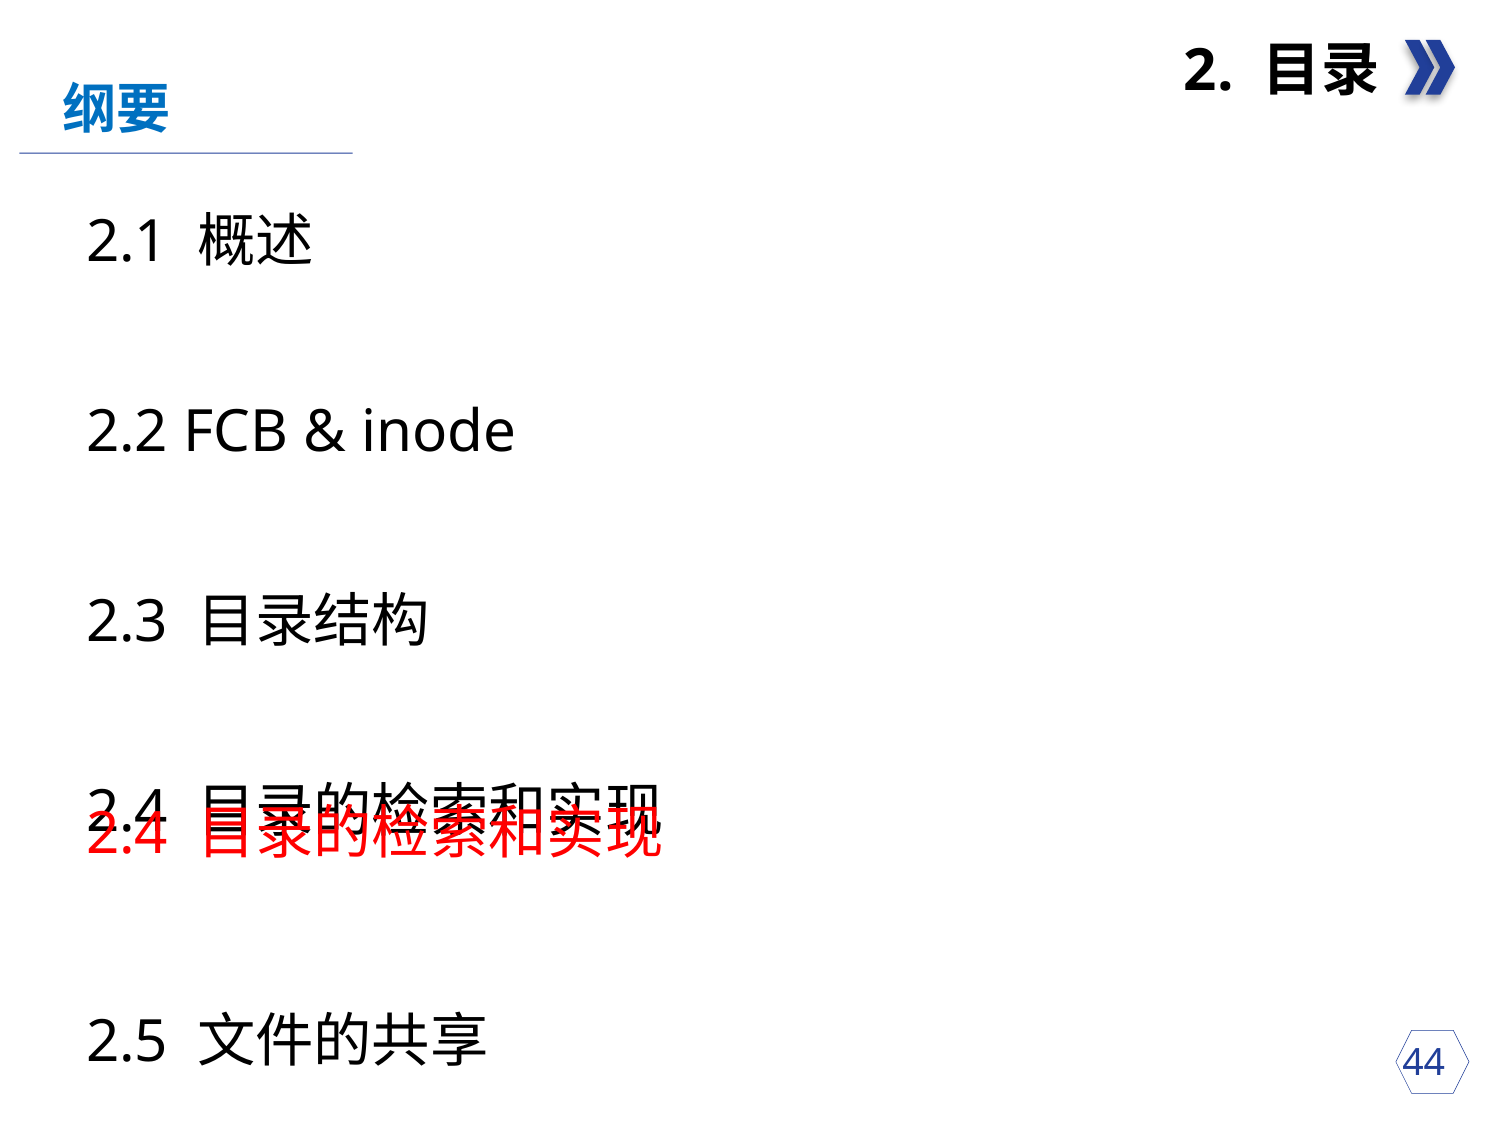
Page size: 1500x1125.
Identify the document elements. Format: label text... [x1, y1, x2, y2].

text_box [1404, 39, 1456, 95]
text_box 2.1 概述 2.2 FCB & inode 2.3 目录结构 2.4 目录的检索和实现 2.5 文件的共享 [71, 196, 1441, 1081]
text_box 纲要 [0, 67, 186, 147]
text_box 2. 目录 [117, 24, 1395, 110]
text_box 2.4 目录的检索和实现 [71, 717, 843, 873]
text_box [23, 195, 1456, 949]
text_box 44 [1363, 1030, 1494, 1092]
